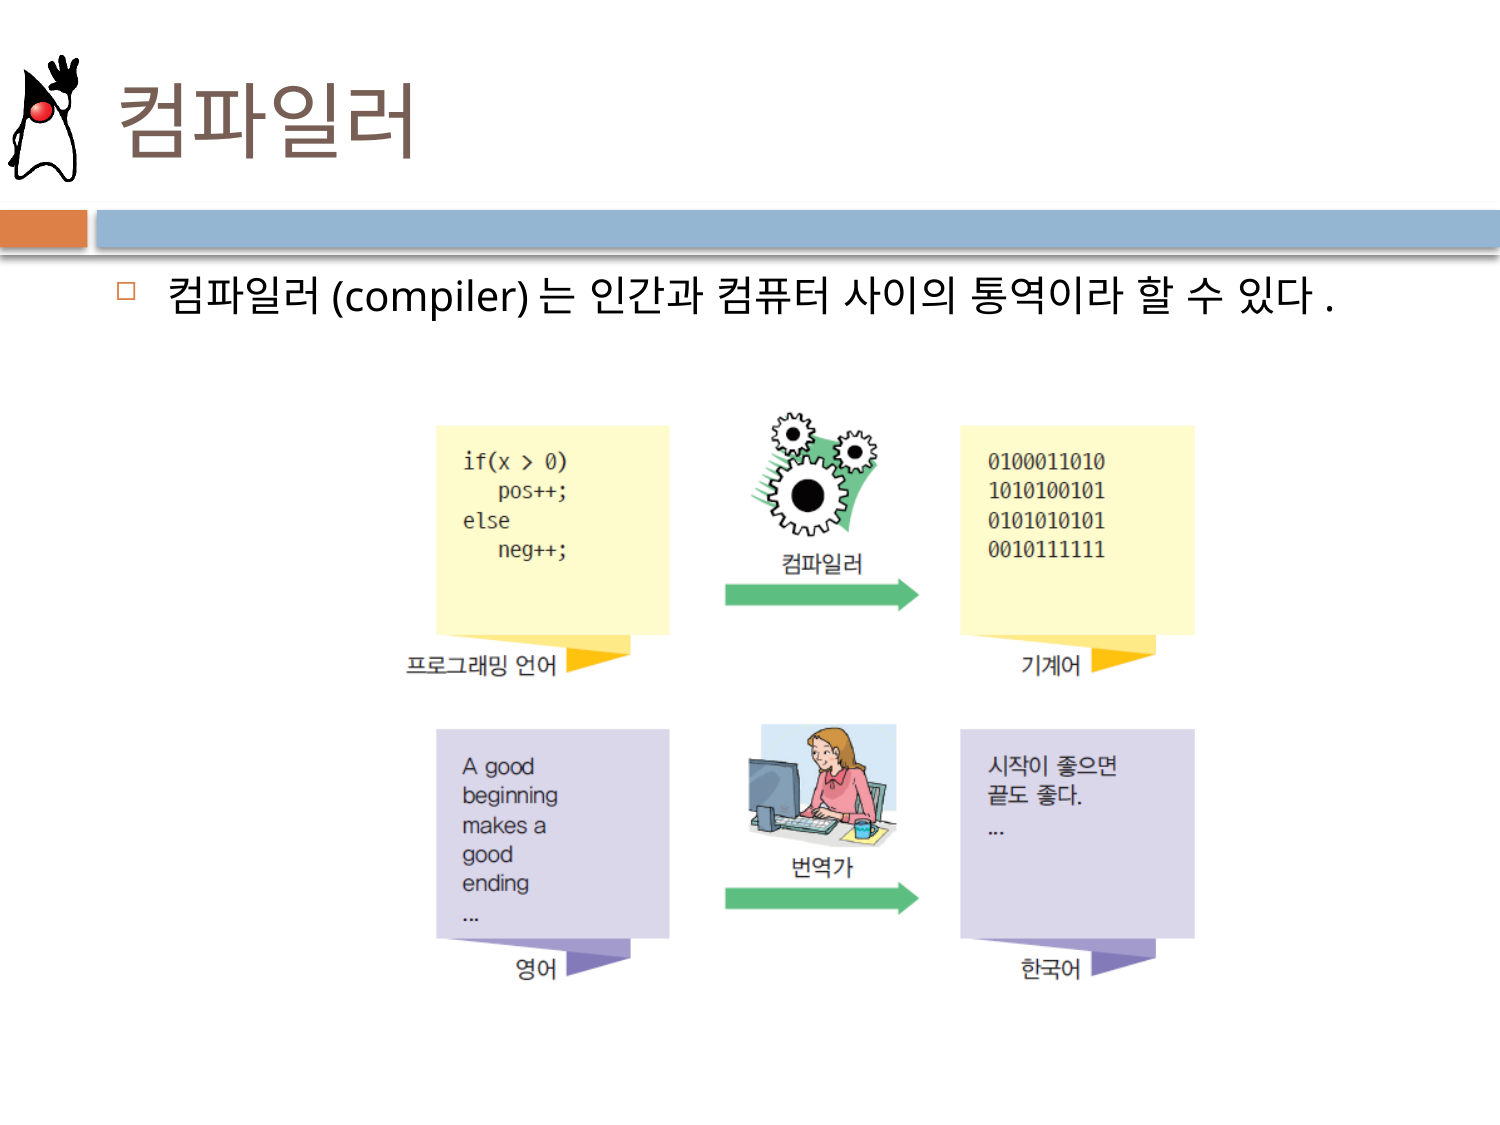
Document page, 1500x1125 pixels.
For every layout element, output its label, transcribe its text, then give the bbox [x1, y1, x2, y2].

title 컴파일러 [100, 37, 1438, 200]
picture [8, 55, 79, 182]
list 컴파일러(compiler)는 인간과 컴퓨터 사이의 통역이라 할 수 있다. [100, 262, 1438, 1000]
picture [380, 388, 1220, 1014]
